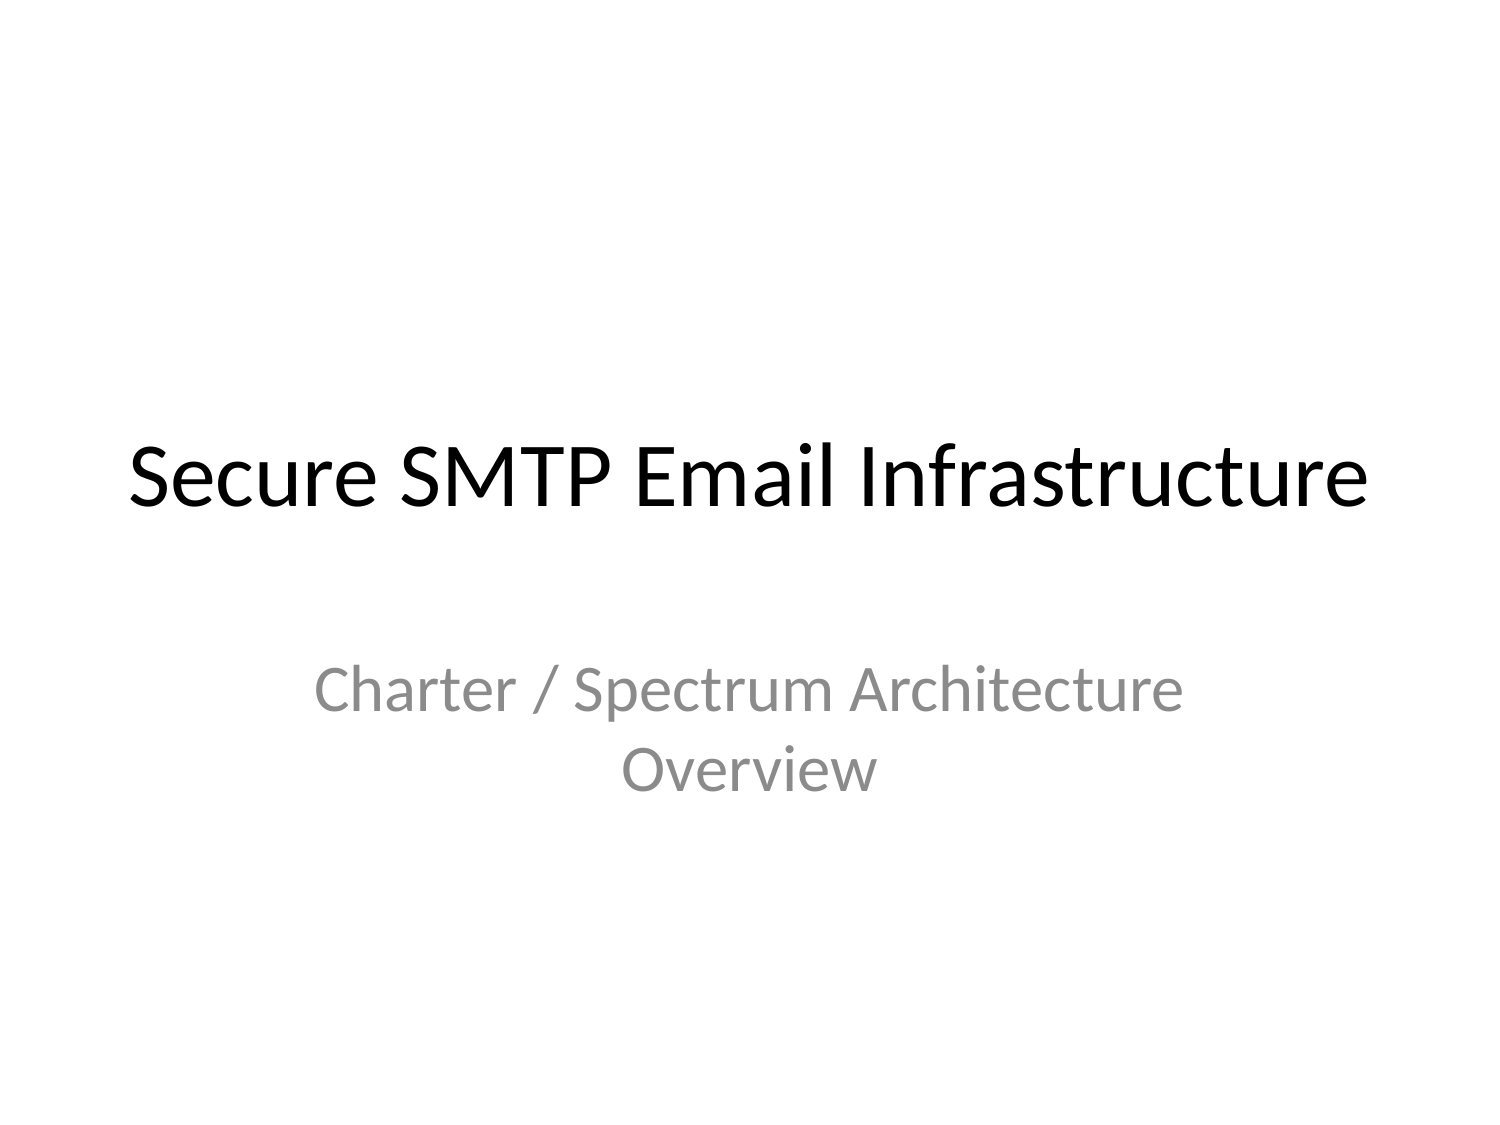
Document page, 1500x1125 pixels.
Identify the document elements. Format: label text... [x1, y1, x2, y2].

title Secure SMTP Email Infrastructure [112, 349, 1388, 591]
subtitle Charter / Spectrum Architecture Overview [225, 637, 1275, 925]
